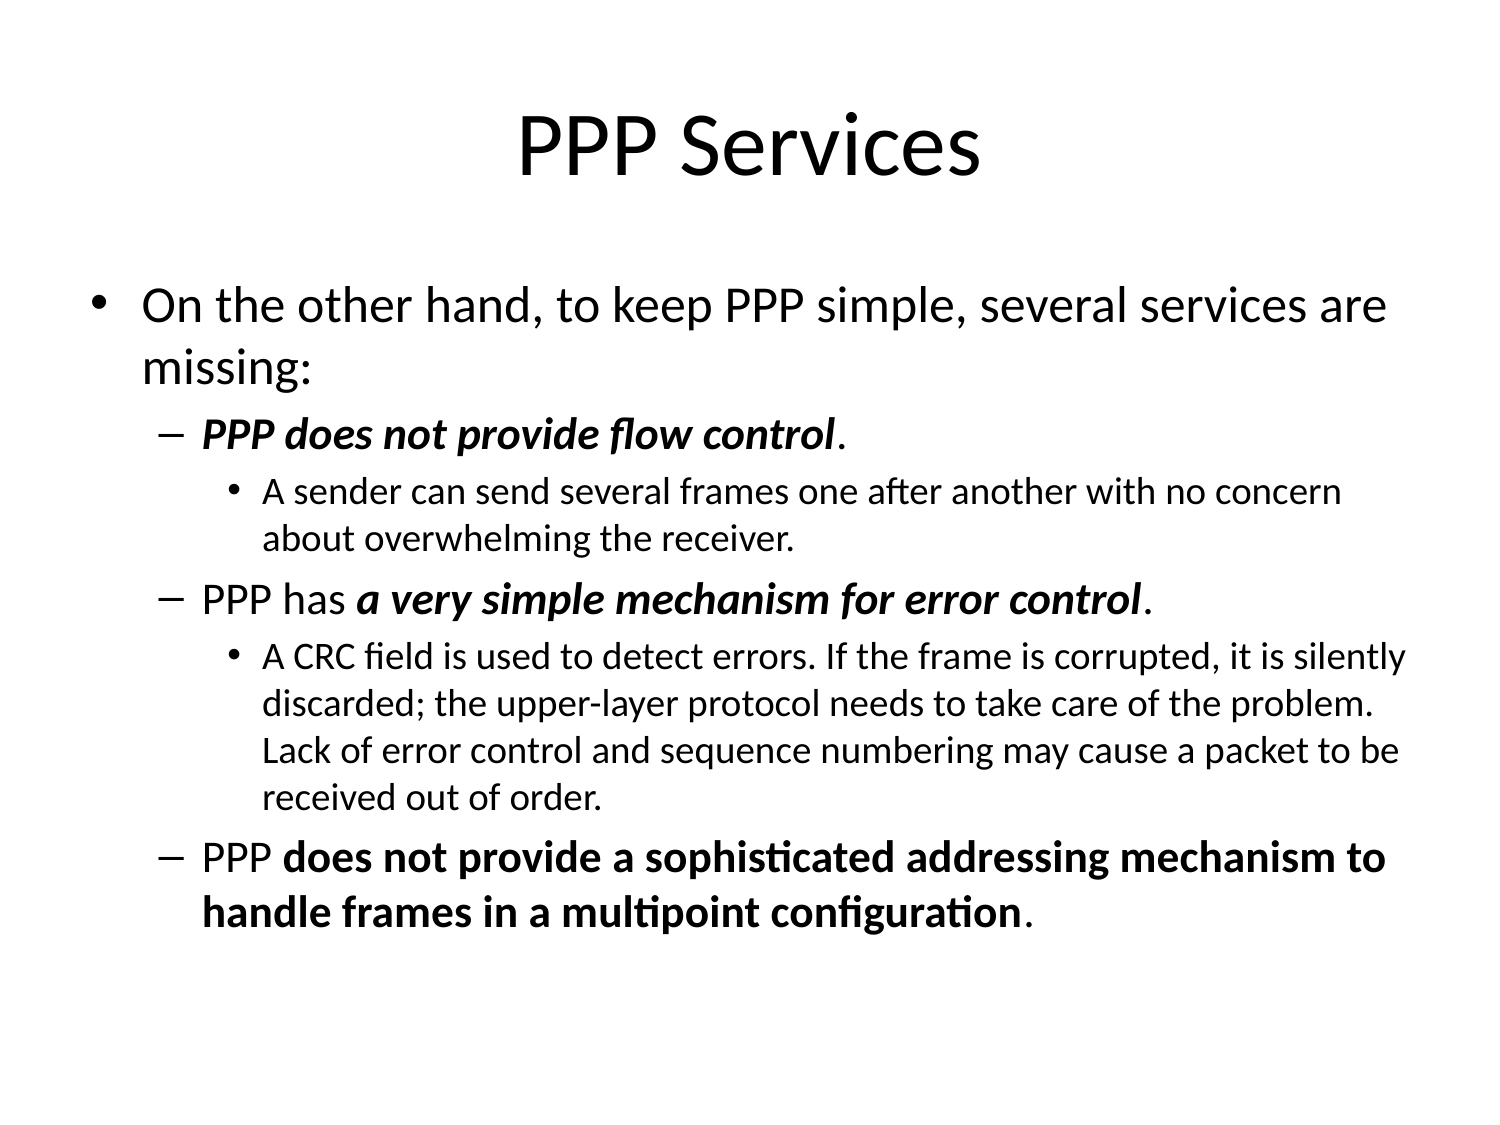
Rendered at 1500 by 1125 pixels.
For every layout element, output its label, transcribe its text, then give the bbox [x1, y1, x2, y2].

list On the other hand, to keep PPP simple, several services are missing: PPP does not provide flow control. A sender can send several frames one after another with no concern about overwhelming the receiver. PPP has a very simple mechanism for error control. A CRC field is used to detect errors. If the frame is corrupted, it is silently discarded; the upper-layer protocol needs to take care of the problem. Lack of error control and sequence numbering may cause a packet to be received out of order. PPP does not provide a sophisticated addressing mechanism to handle frames in a multipoint configuration. [75, 262, 1425, 1005]
title PPP Services [75, 45, 1425, 233]
